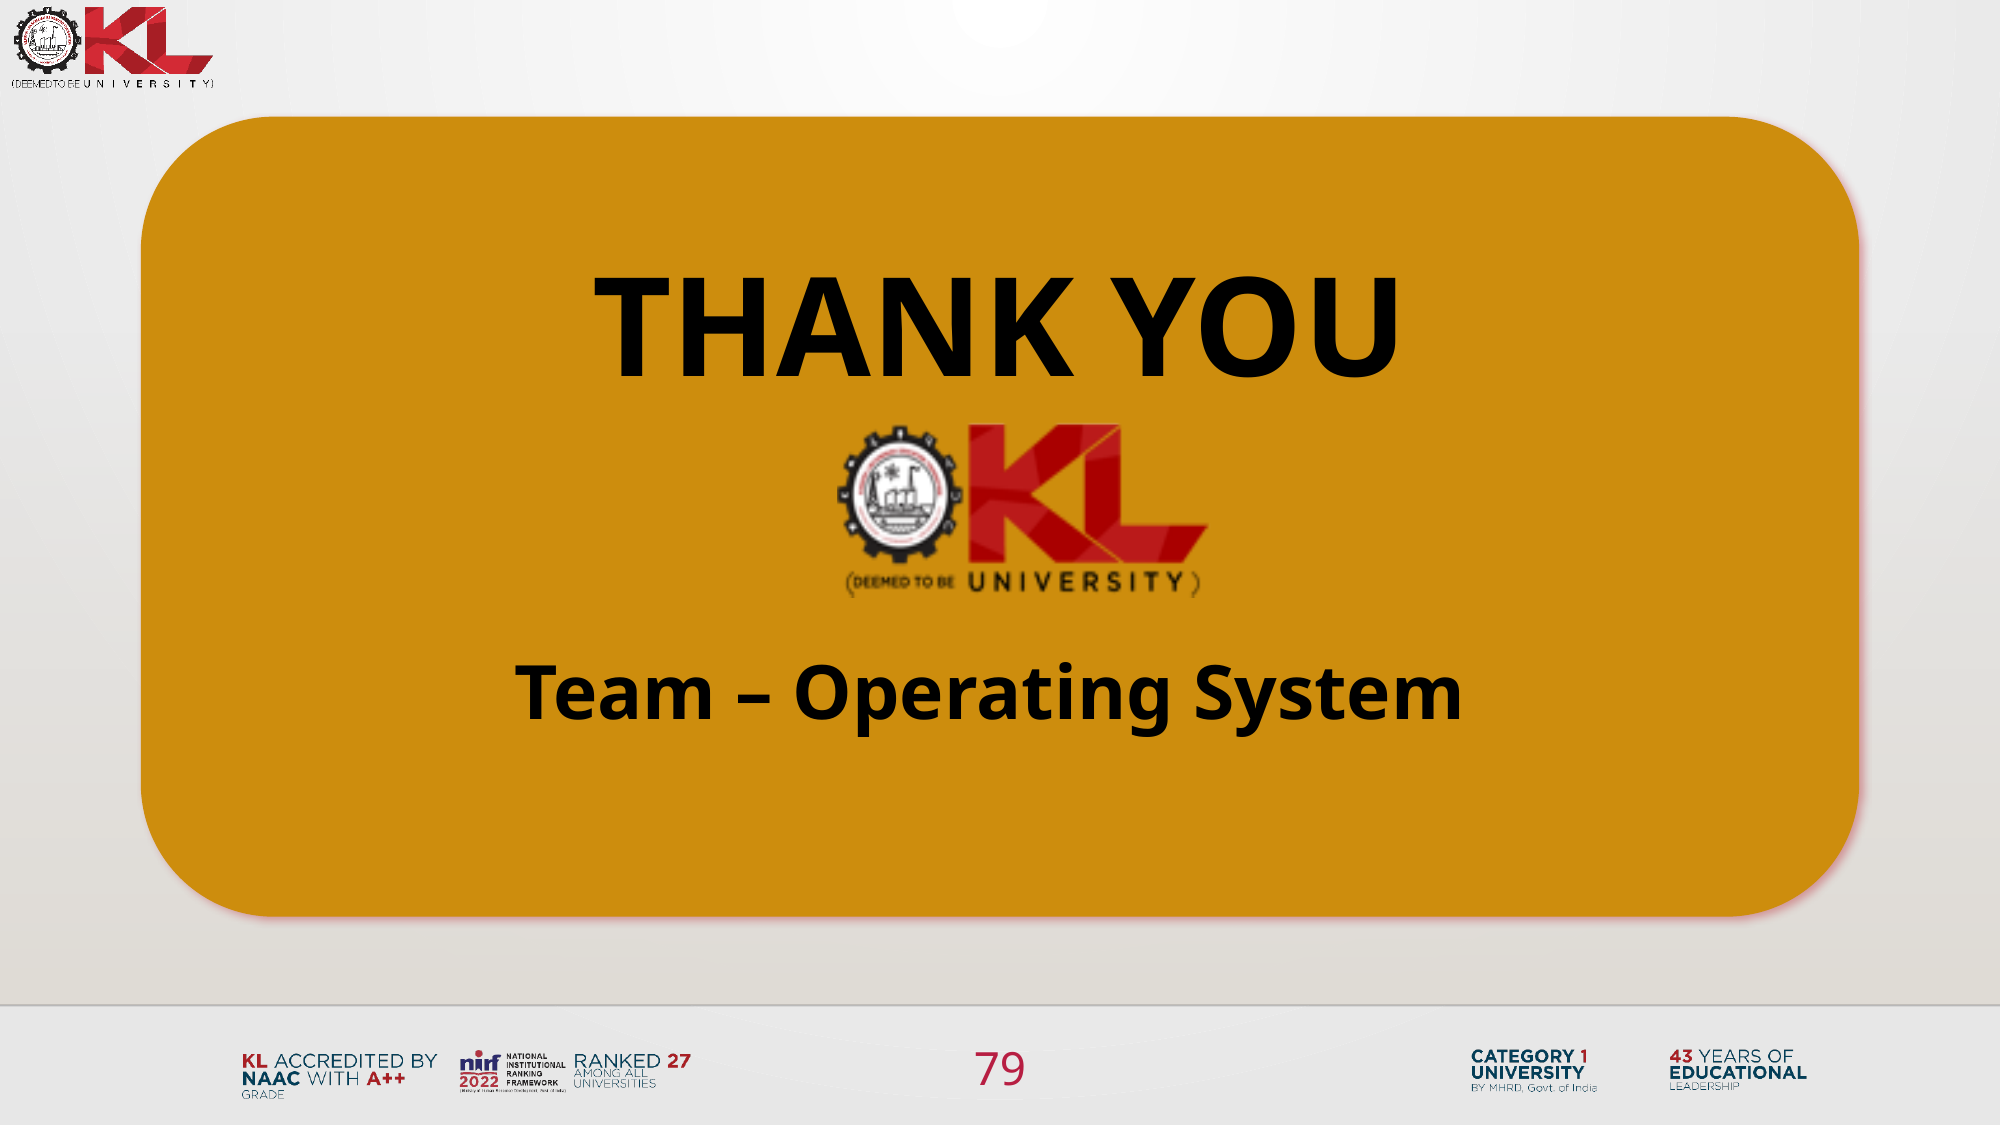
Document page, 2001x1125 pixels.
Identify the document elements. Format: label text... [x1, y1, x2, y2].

picture [1447, 1045, 1814, 1101]
picture [238, 1045, 716, 1103]
picture [12, 5, 213, 88]
slide_number 79 [933, 1031, 1067, 1115]
text_box THANK YOU Team – Operating System [139, 115, 1861, 918]
picture [837, 419, 1368, 598]
